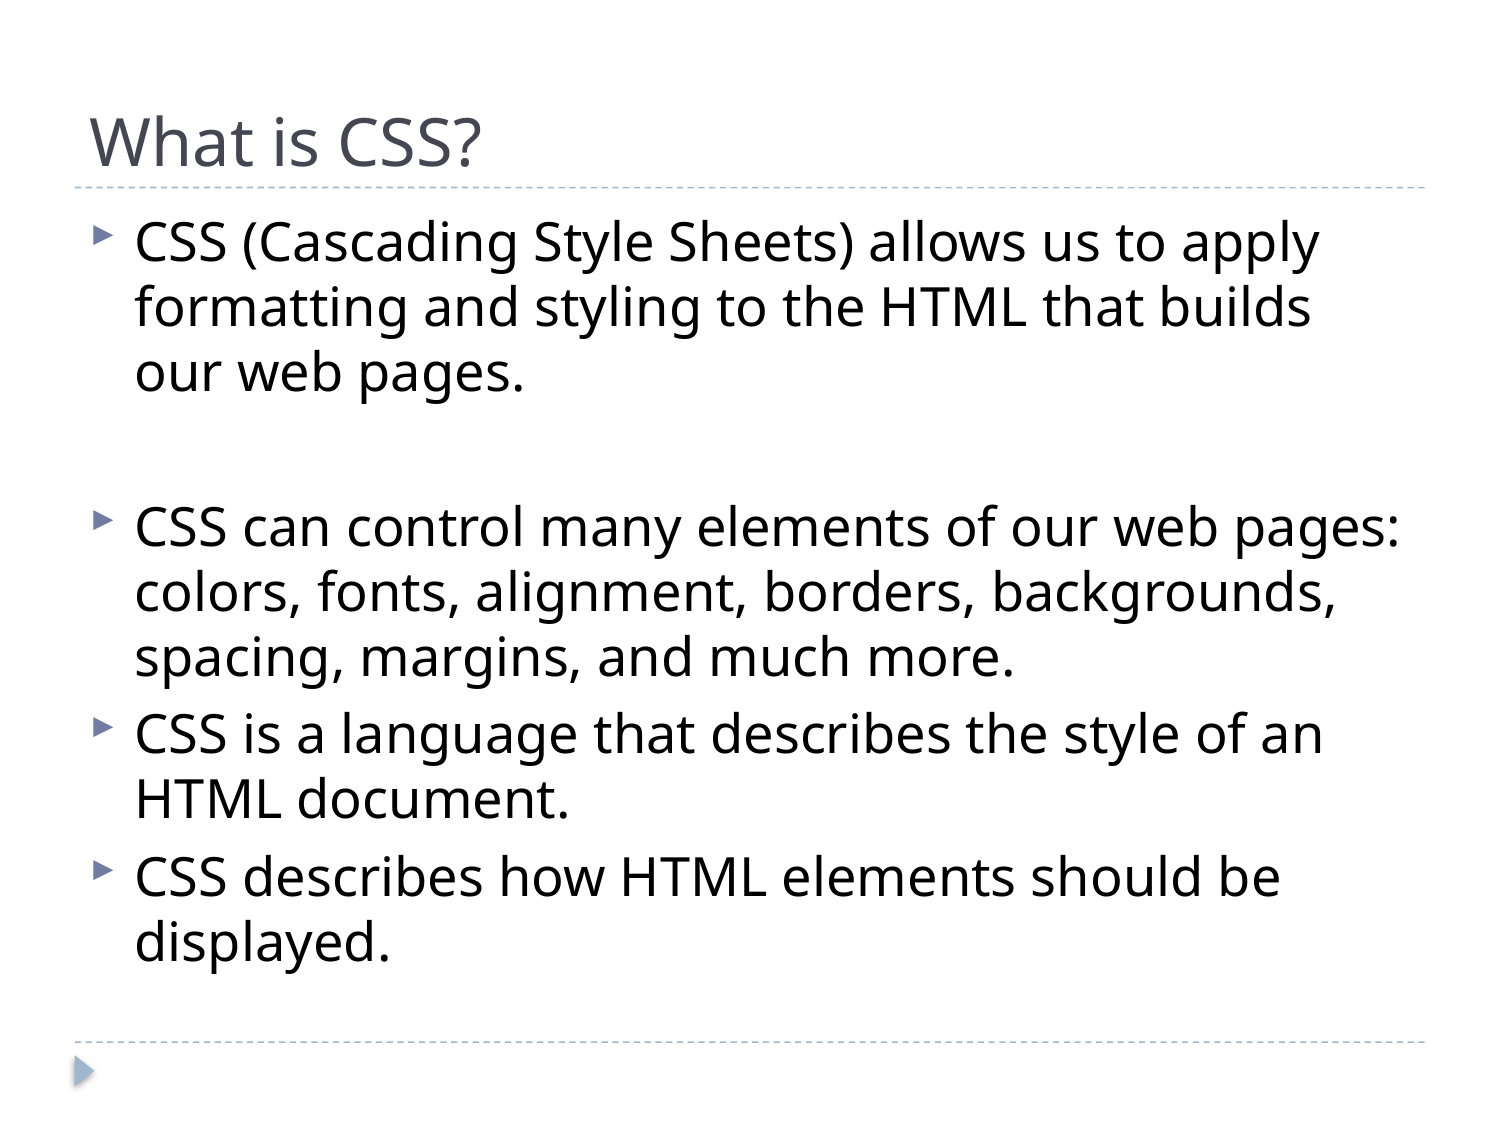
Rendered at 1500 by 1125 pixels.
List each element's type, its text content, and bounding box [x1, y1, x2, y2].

title What is CSS? [75, 24, 1425, 188]
list CSS (Cascading Style Sheets) allows us to apply formatting and styling to the HTML that builds our web pages. CSS can control many elements of our web pages: colors, fonts, alignment, borders, backgrounds, spacing, margins, and much more. CSS is a language that describes the style of an HTML document. CSS describes how HTML elements should be displayed. [75, 200, 1425, 1010]
